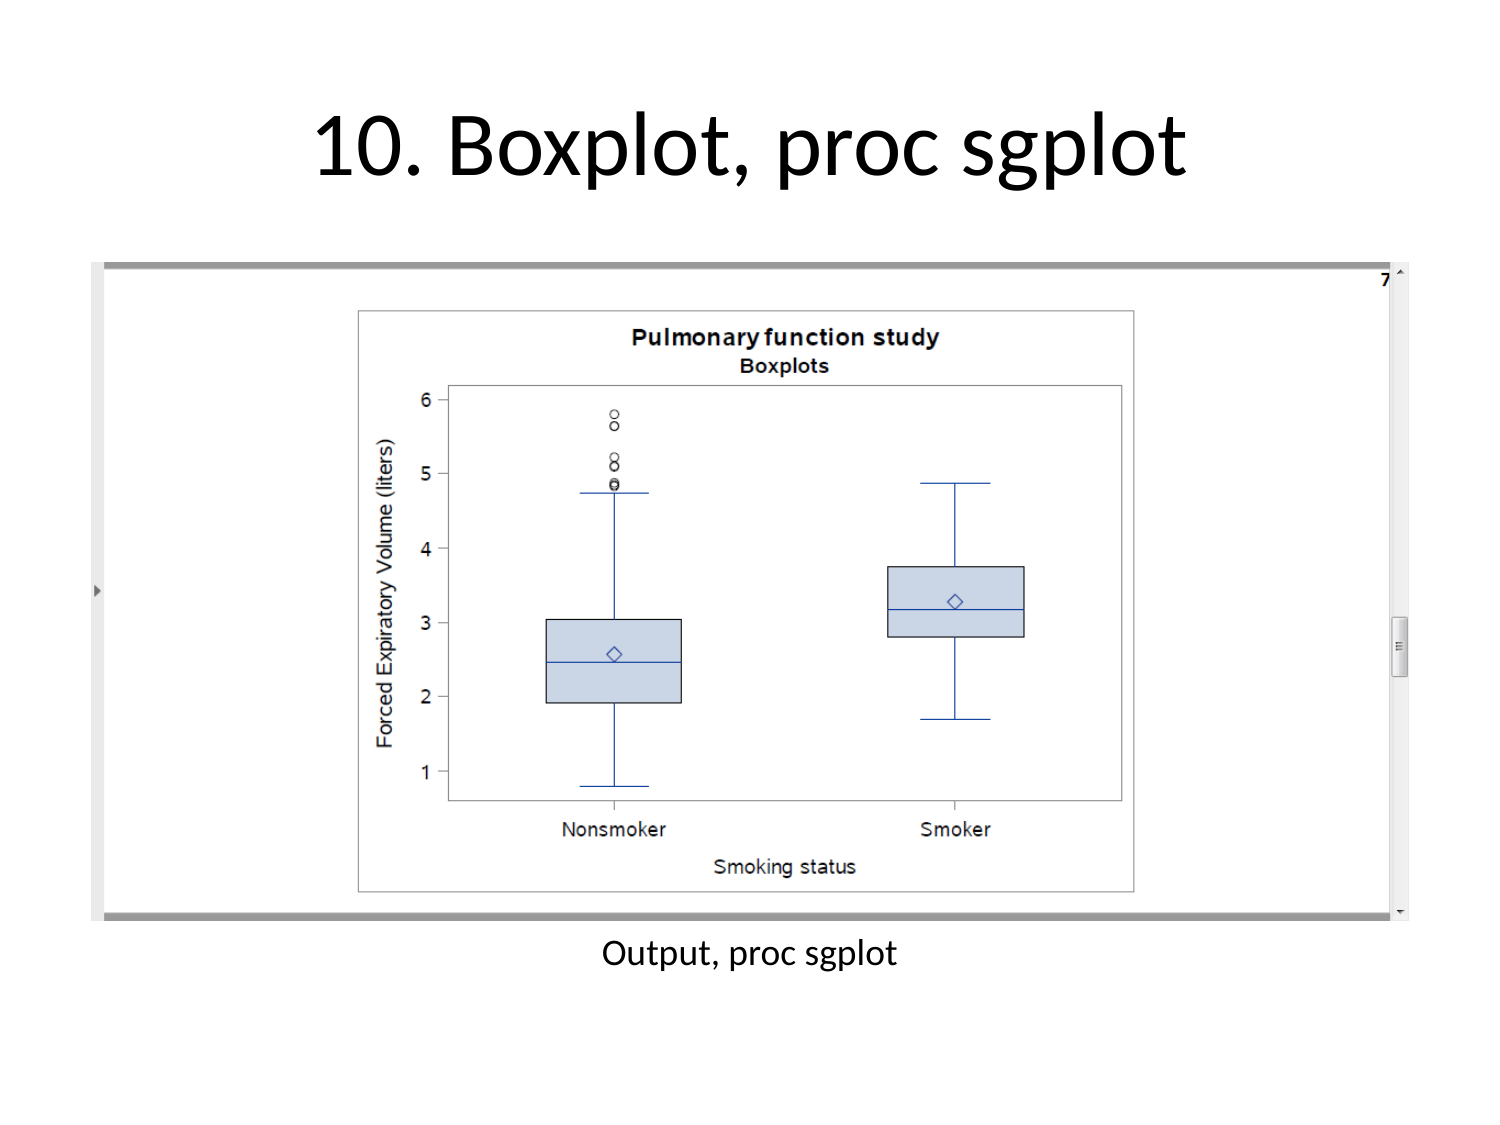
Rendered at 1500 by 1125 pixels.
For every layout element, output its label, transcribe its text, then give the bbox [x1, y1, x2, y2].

text_box Output, proc sgplot [74, 920, 1425, 1005]
title 10. Boxplot, proc sgplot [75, 45, 1425, 233]
picture [91, 262, 1409, 921]
